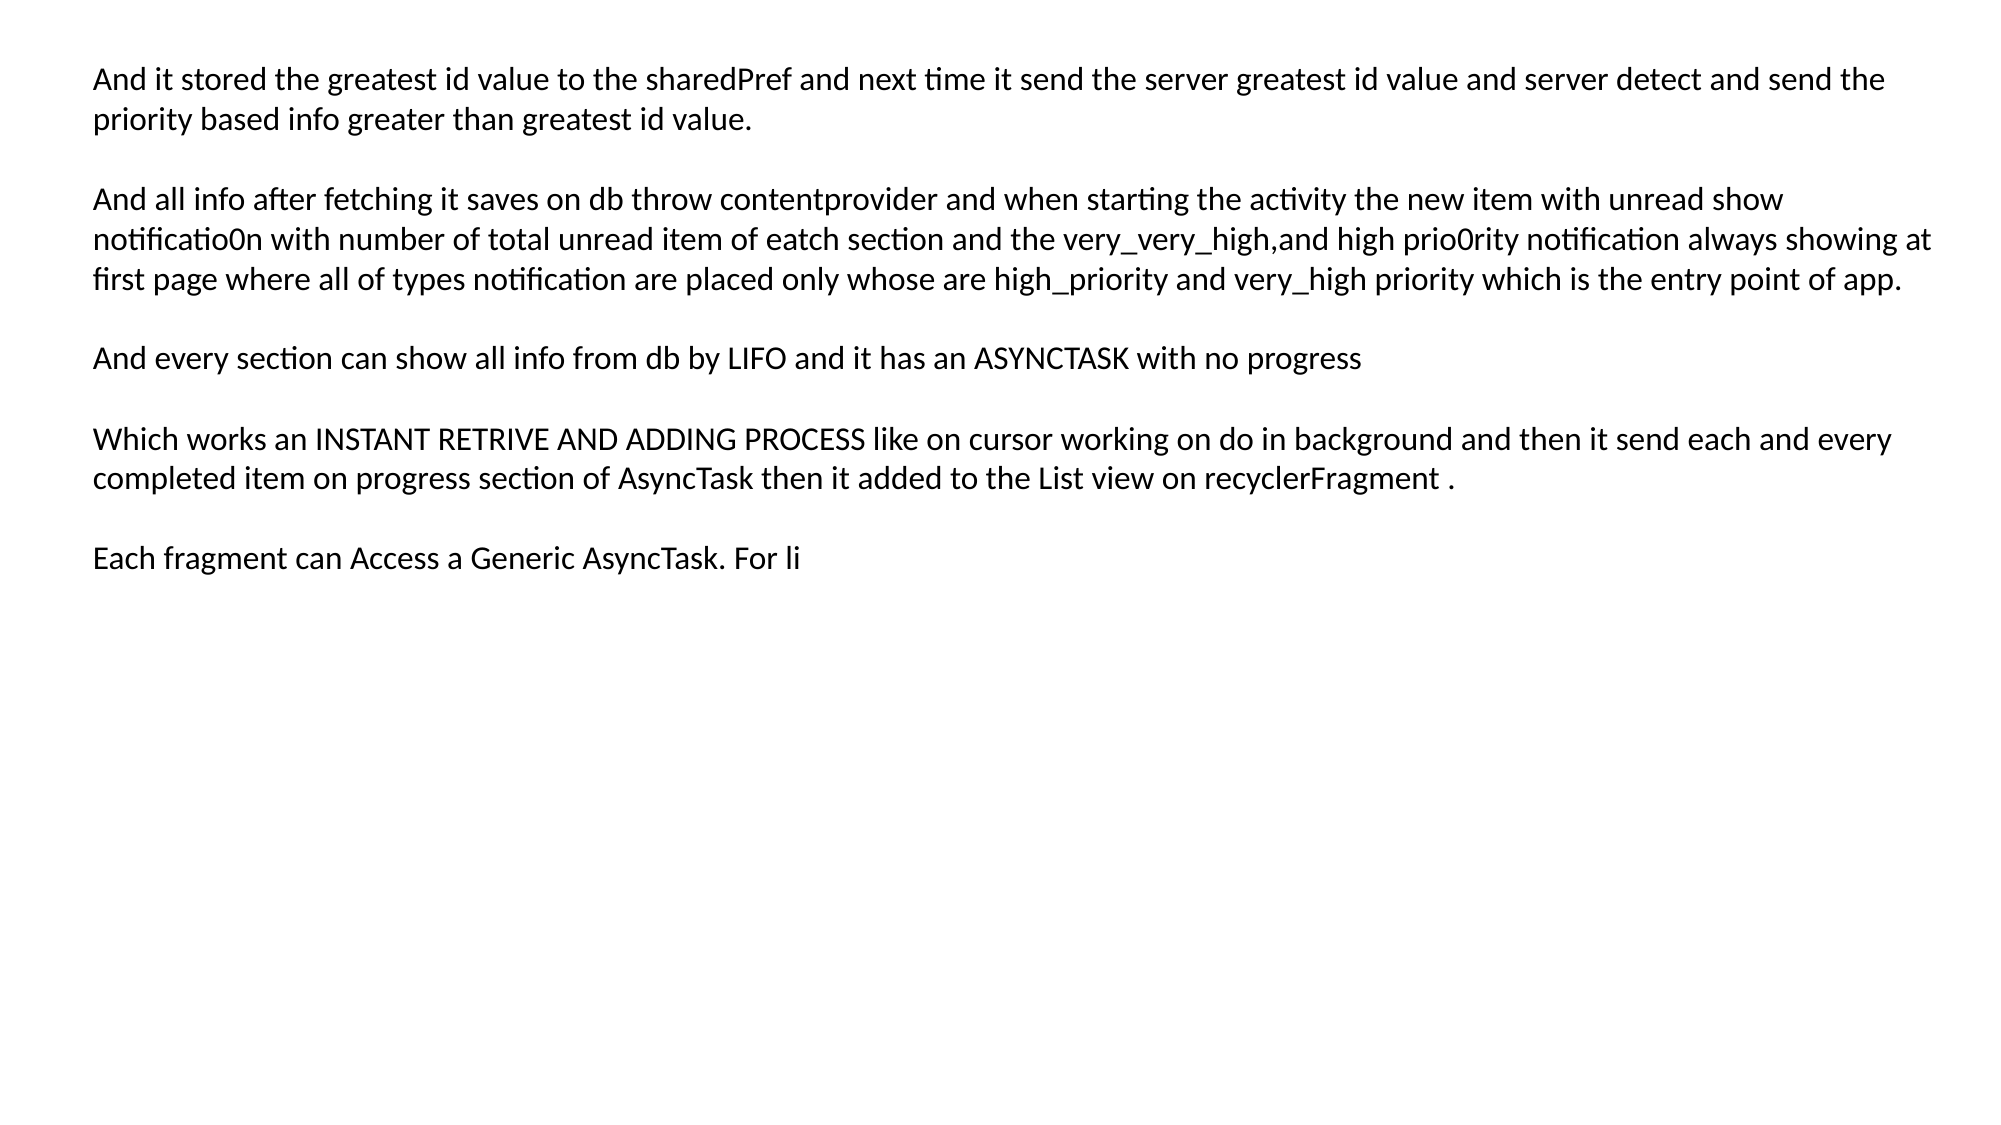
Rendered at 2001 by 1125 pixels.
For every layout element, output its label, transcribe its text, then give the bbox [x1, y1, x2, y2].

text_box And it stored the greatest id value to the sharedPref and next time it send the server greatest id value and server detect and send the priority based info greater than greatest id value. And all info after fetching it saves on db throw contentprovider and when starting the activity the new item with unread show notificatio0n with number of total unread item of eatch section and the very_very_high,and high prio0rity notification always showing at first page where all of types notification are placed only whose are high_priority and very_high priority which is the entry point of app. And every section can show all info from db by LIFO and it has an ASYNCTASK with no progress Which works an INSTANT RETRIVE AND ADDING PROCESS like on cursor working on do in background and then it send each and every completed item on progress section of AsyncTask then it added to the List view on recyclerFragment . Each fragment can Access a Generic AsyncTask. For li [78, 49, 1963, 584]
